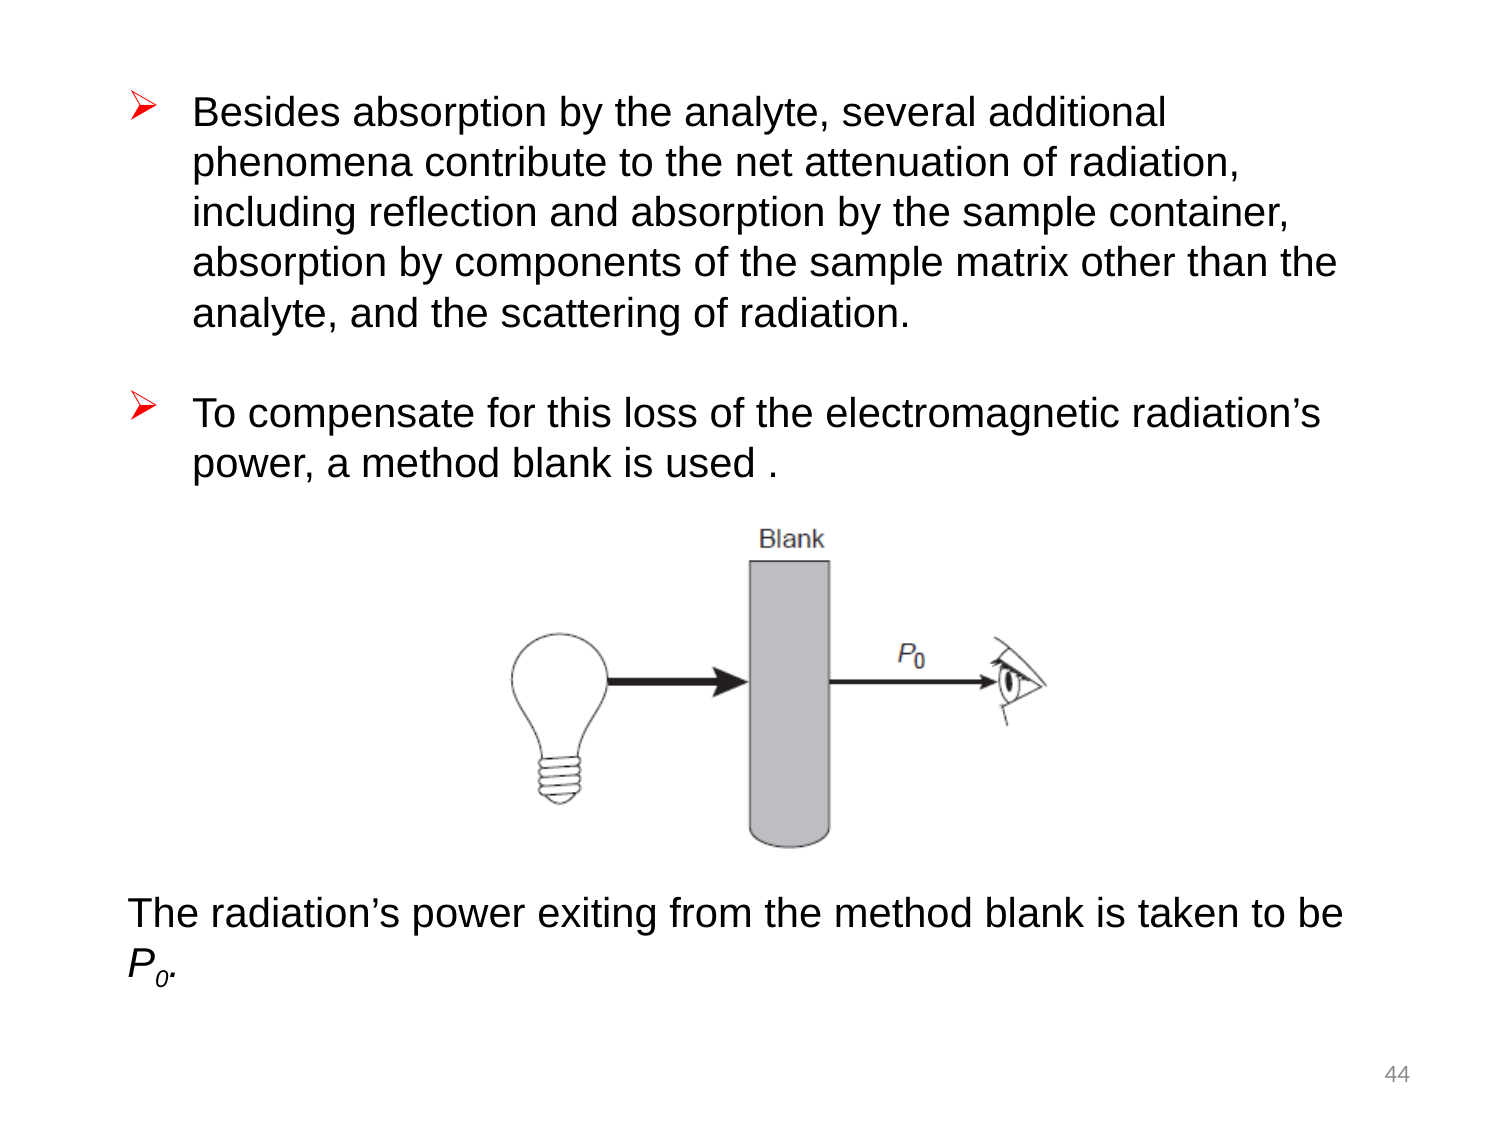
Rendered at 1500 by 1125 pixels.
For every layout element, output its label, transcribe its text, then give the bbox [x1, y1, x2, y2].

slide_number 44 [1074, 1042, 1425, 1103]
picture [474, 512, 1088, 860]
text_box Besides absorption by the analyte, several additional phenomena contribute to the net attenuation of radiation, including reflection and absorption by the sample container, absorption by components of the sample matrix other than the analyte, and the scattering of radiation. To compensate for this loss of the electromagnetic radiation’s power, a method blank is used . The radiation’s power exiting from the method blank is taken to be P0. [112, 77, 1363, 1000]
